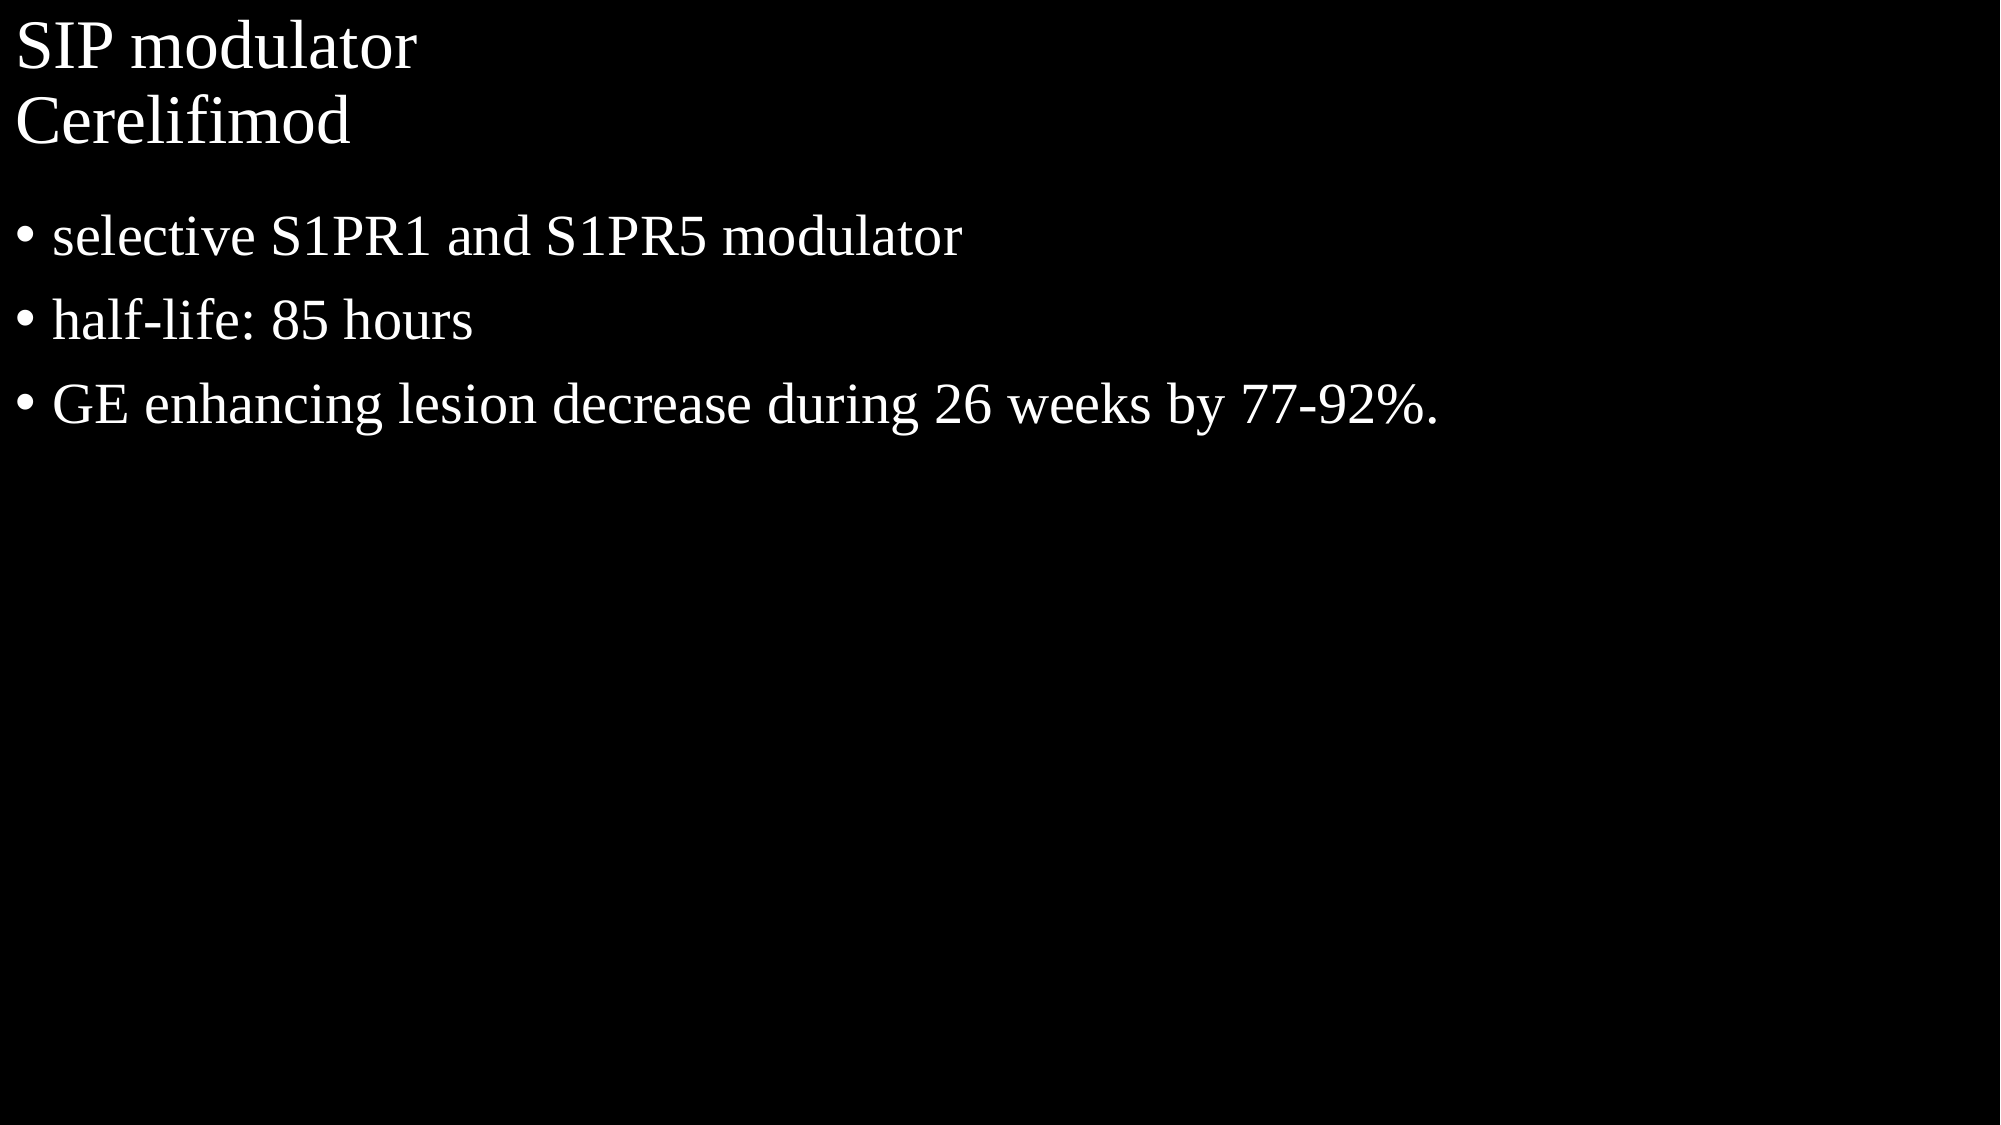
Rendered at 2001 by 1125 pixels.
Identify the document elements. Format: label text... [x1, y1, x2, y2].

title SIP modulator Cerelifimod [0, 0, 2000, 167]
list selective S1PR1 and S1PR5 modulator half-life: 85 hours GE enhancing lesion decrease during 26 weeks by 77-92%. [0, 197, 2000, 1125]
